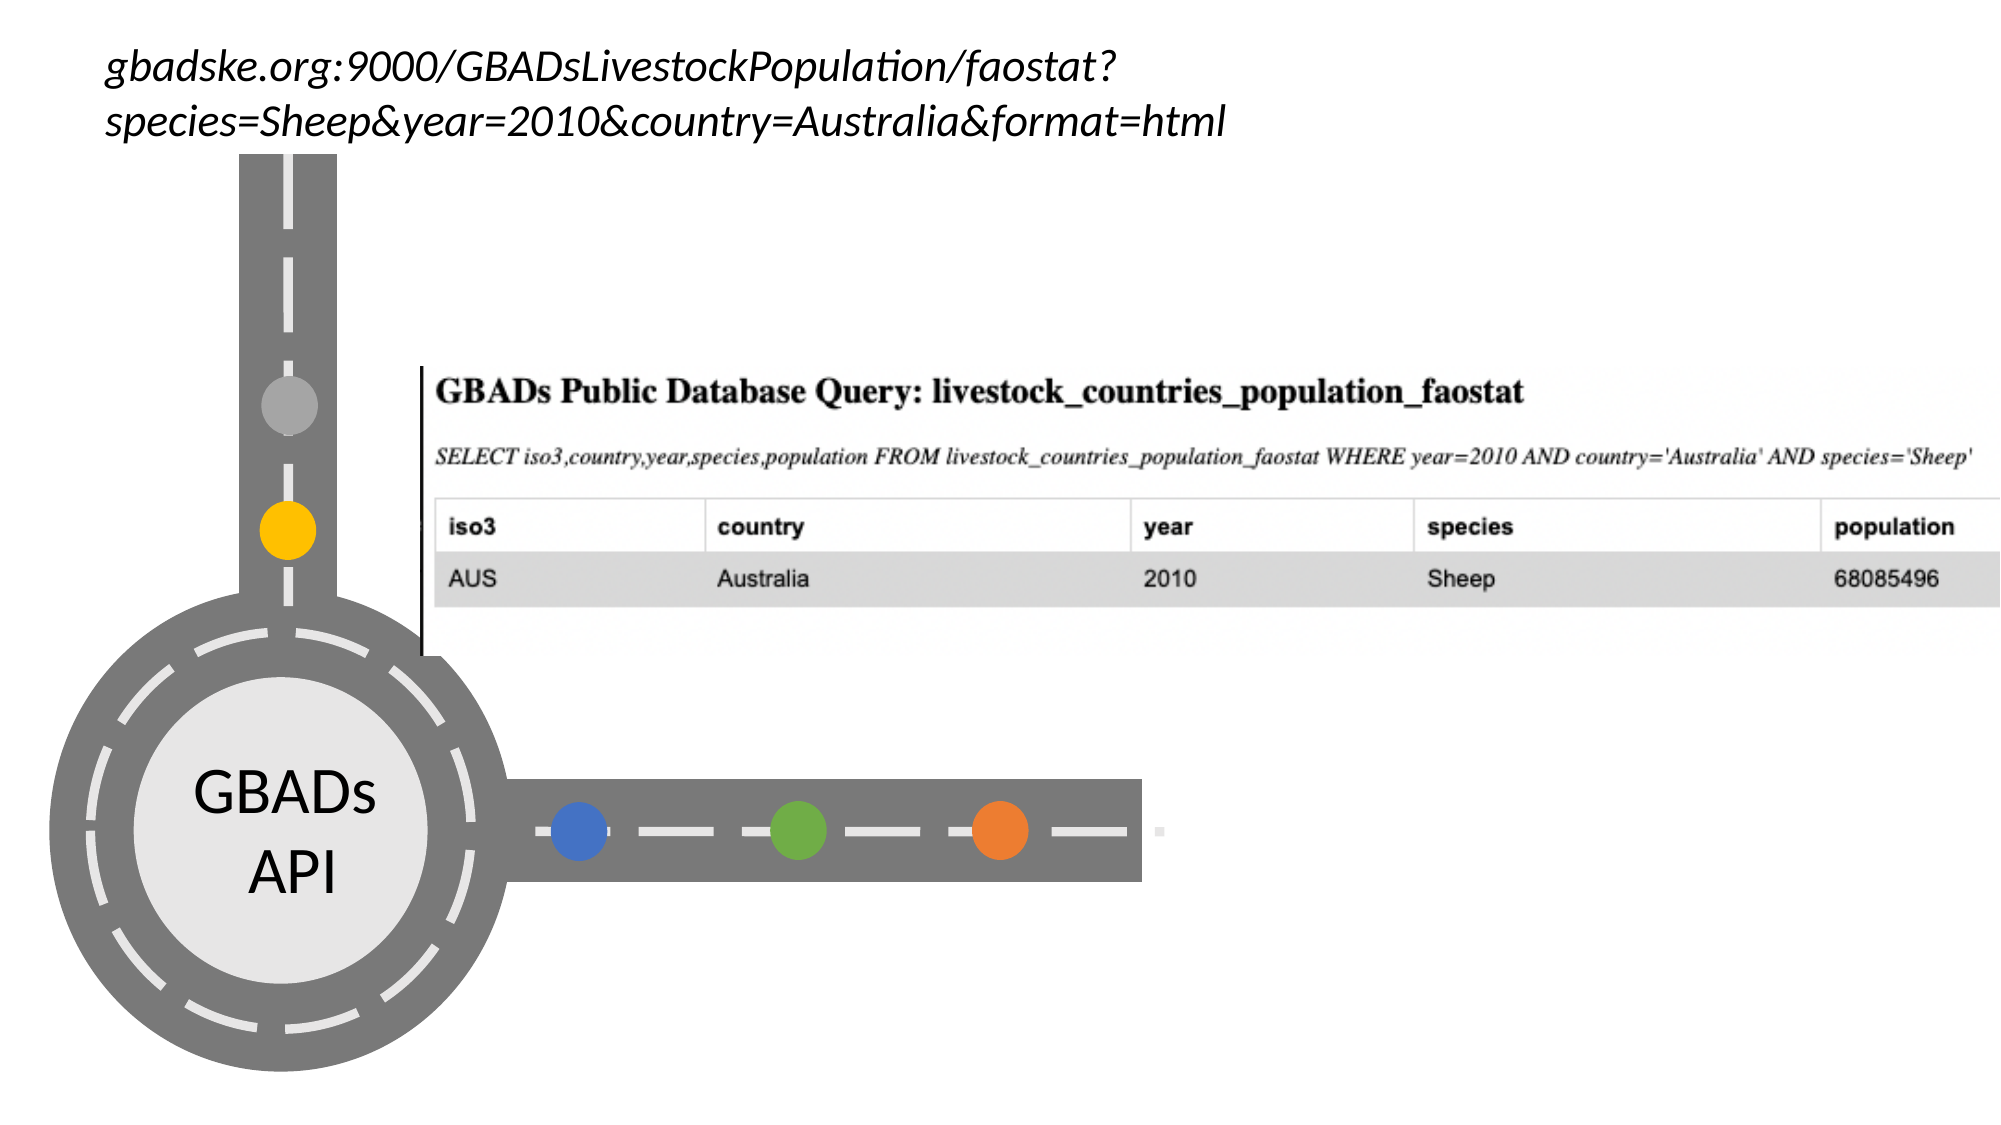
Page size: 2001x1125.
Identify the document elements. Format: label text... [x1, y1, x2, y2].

picture [420, 366, 2000, 656]
text_box gbadske.org:9000/GBADsLivestockPopulation/faostat?species=Sheep&year=2010&country=Australia&format=html [90, 27, 1661, 153]
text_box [49, 153, 1165, 1072]
